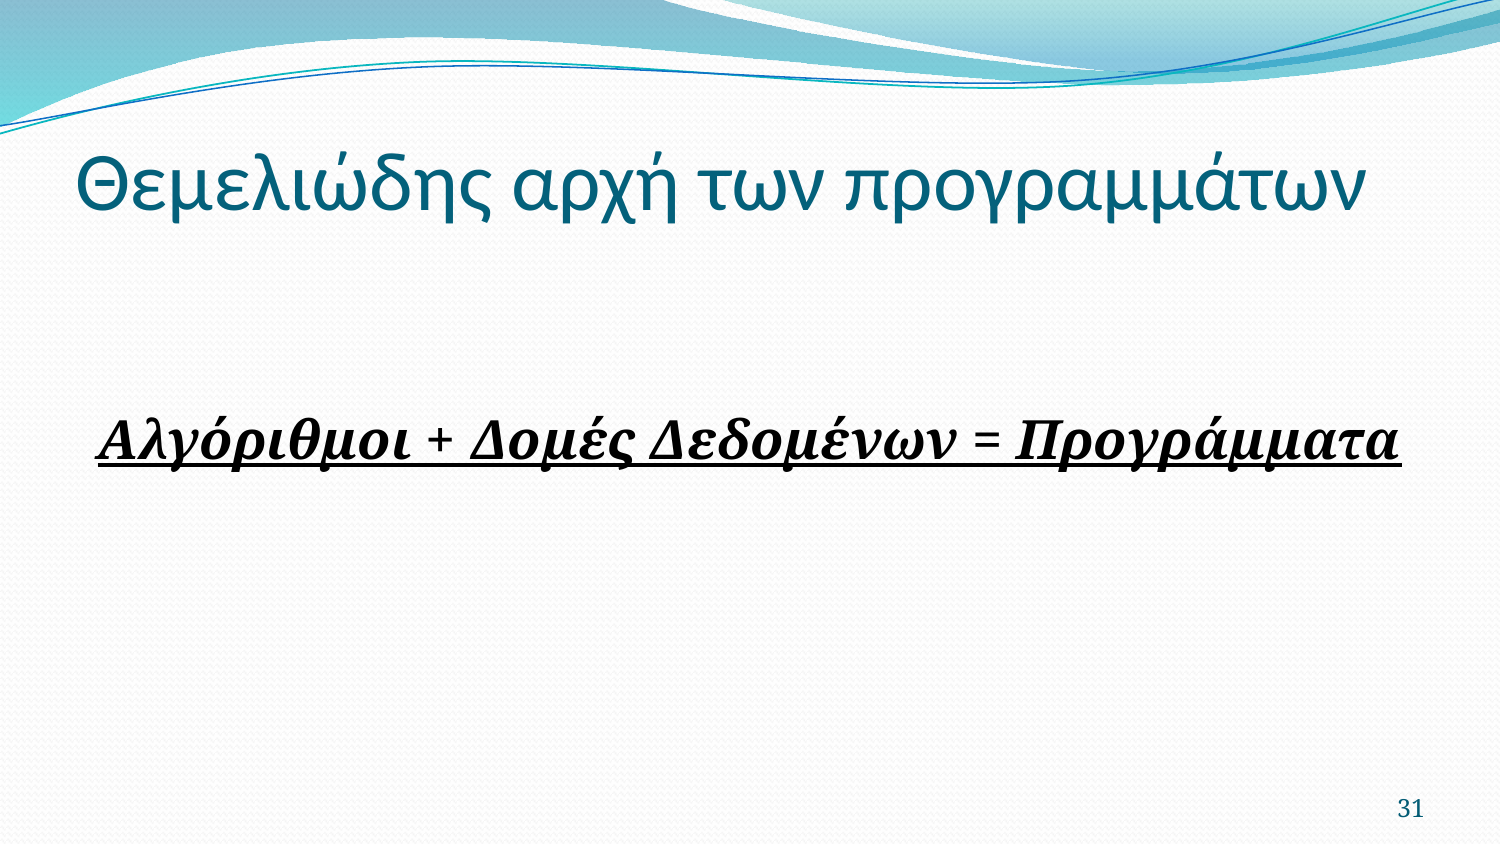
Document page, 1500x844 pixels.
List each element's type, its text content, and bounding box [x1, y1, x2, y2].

title Θεμελιώδης αρχή των προγραμμάτων [75, 86, 1425, 196]
slide_number 31 [1299, 782, 1425, 827]
list Αλγόριθμοι + Δομές Δεδομένων = Προγράμματα [37, 196, 1463, 754]
